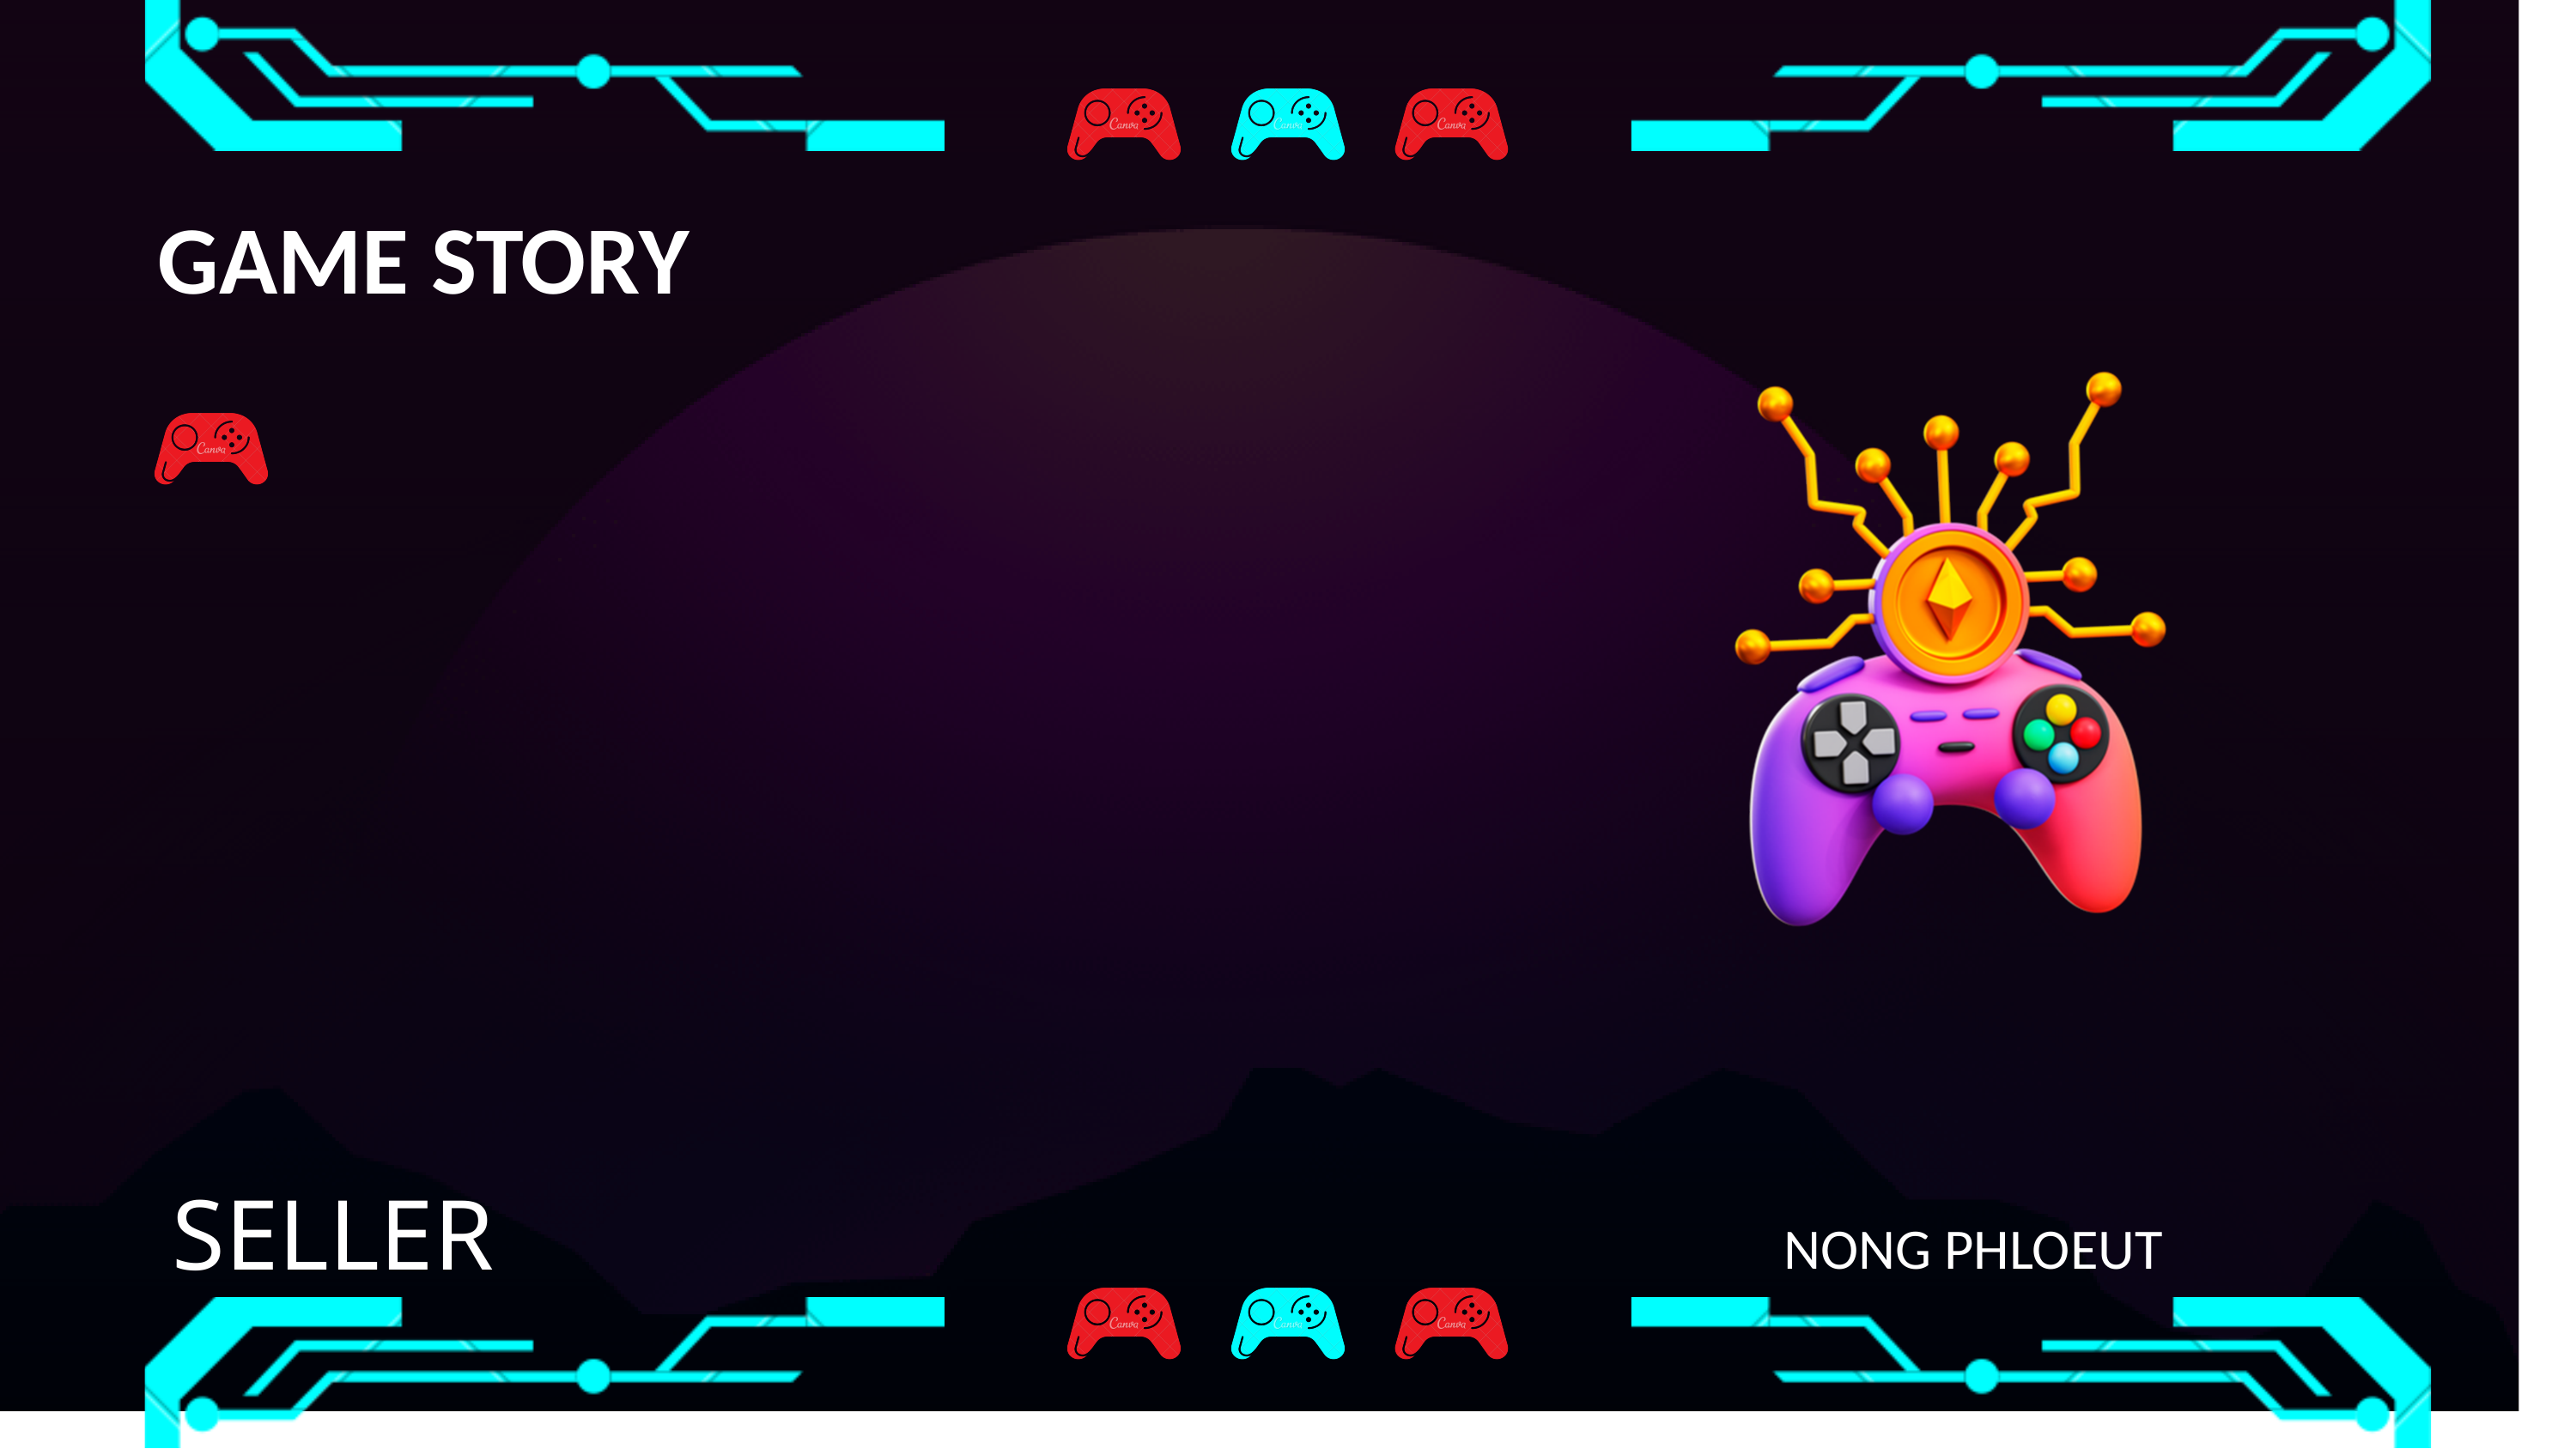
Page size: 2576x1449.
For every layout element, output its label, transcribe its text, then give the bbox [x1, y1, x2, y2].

text_box [1394, 1288, 1509, 1360]
picture [1631, 328, 2263, 961]
text_box [144, 1297, 945, 1448]
text_box GAME STORY [144, 191, 847, 358]
text_box [1394, 88, 1509, 161]
text_box [144, 0, 945, 151]
text_box [1230, 1288, 1346, 1360]
text_box [1066, 88, 1182, 161]
text_box [0, 0, 2519, 1411]
text_box [1631, 0, 2432, 151]
text_box SELLER [159, 1167, 584, 1296]
text_box [1230, 88, 1346, 161]
text_box [1631, 1297, 2432, 1448]
text_box [1066, 1288, 1182, 1360]
text_box NONG PHLOEUT [1771, 1205, 2254, 1288]
text_box [154, 413, 269, 485]
